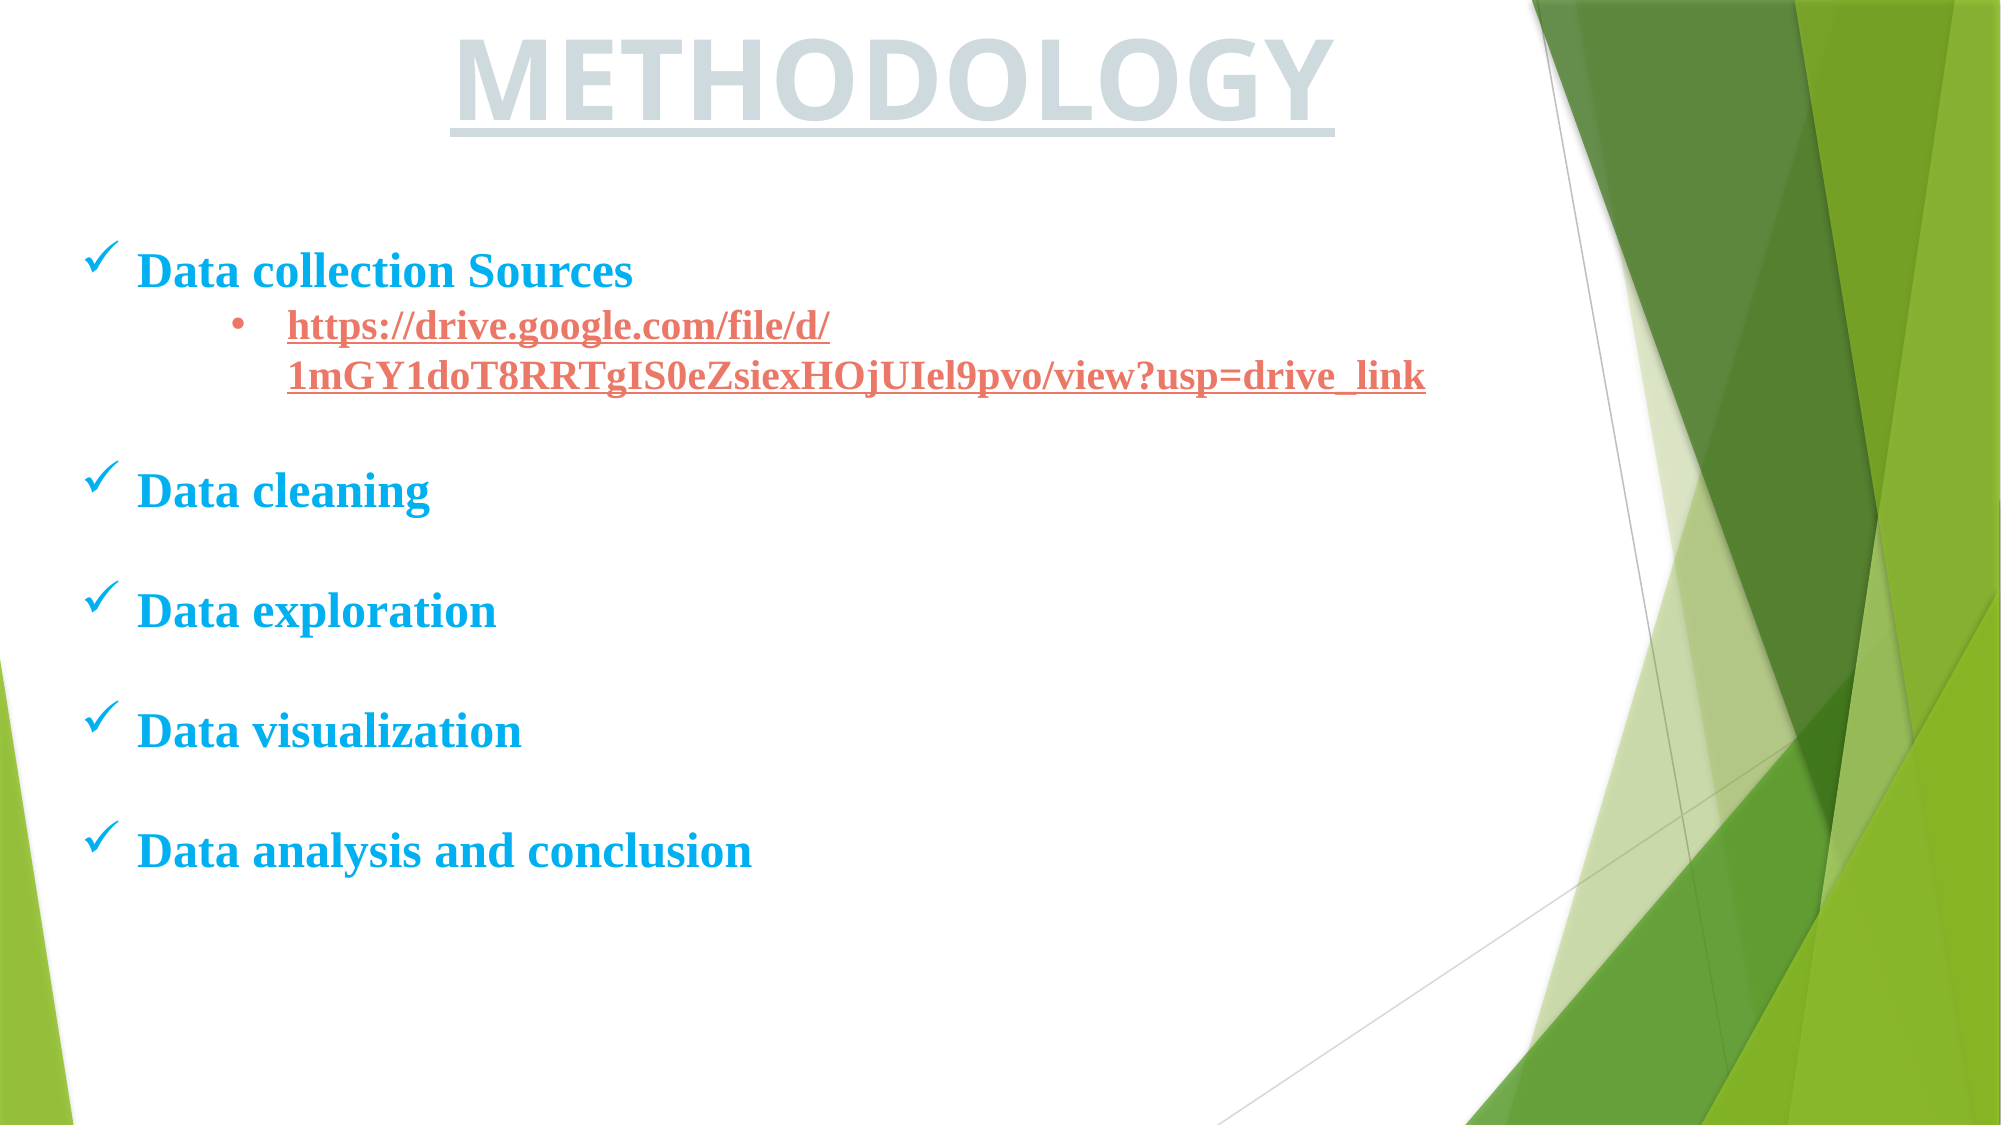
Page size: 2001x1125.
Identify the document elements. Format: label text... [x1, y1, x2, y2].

text_box METHODOLOGY [435, 0, 1351, 150]
text_box Data collection Sources https://drive.google.com/file/d/1mGY1doT8RRTgIS0eZsiexHOjUIel9pvo/view?usp=drive_link Data cleaning Data exploration Data visualization Data analysis and conclusion [66, 230, 1474, 1006]
